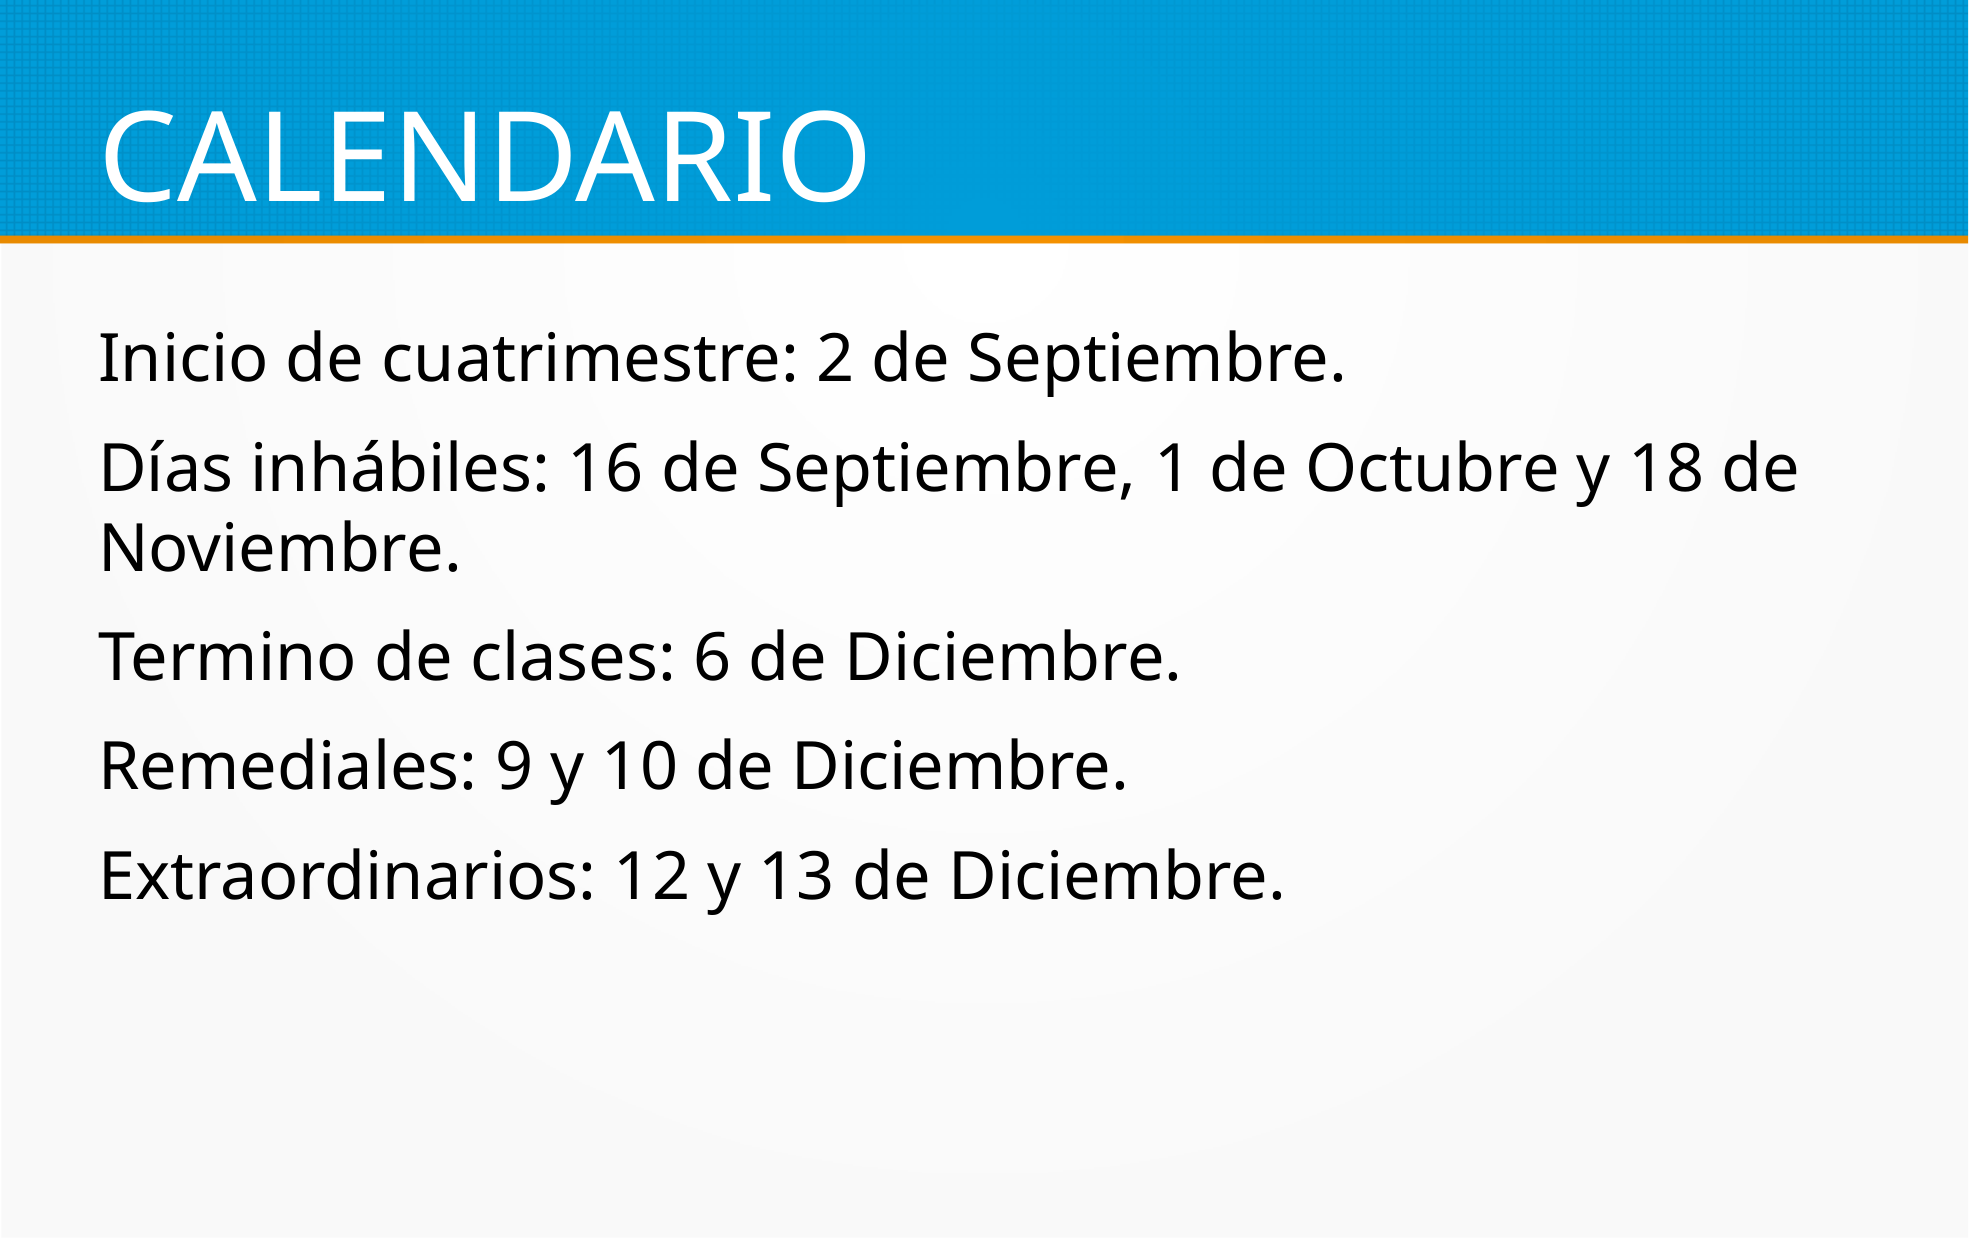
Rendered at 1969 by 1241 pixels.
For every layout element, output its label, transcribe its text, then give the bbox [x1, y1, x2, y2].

picture [0, 236, 1969, 1241]
text_box Inicio de cuatrimestre: 2 de Septiembre. Días inhábiles: 16 de Septiembre, 1 de Octubre y 18 de Noviembre. Termino de clases: 6 de Diciembre. Remediales: 9 y 10 de Diciembre. Extraordinarios: 12 y 13 de Diciembre. [98, 315, 1953, 1080]
text_box CALENDARIO [98, 19, 1870, 227]
